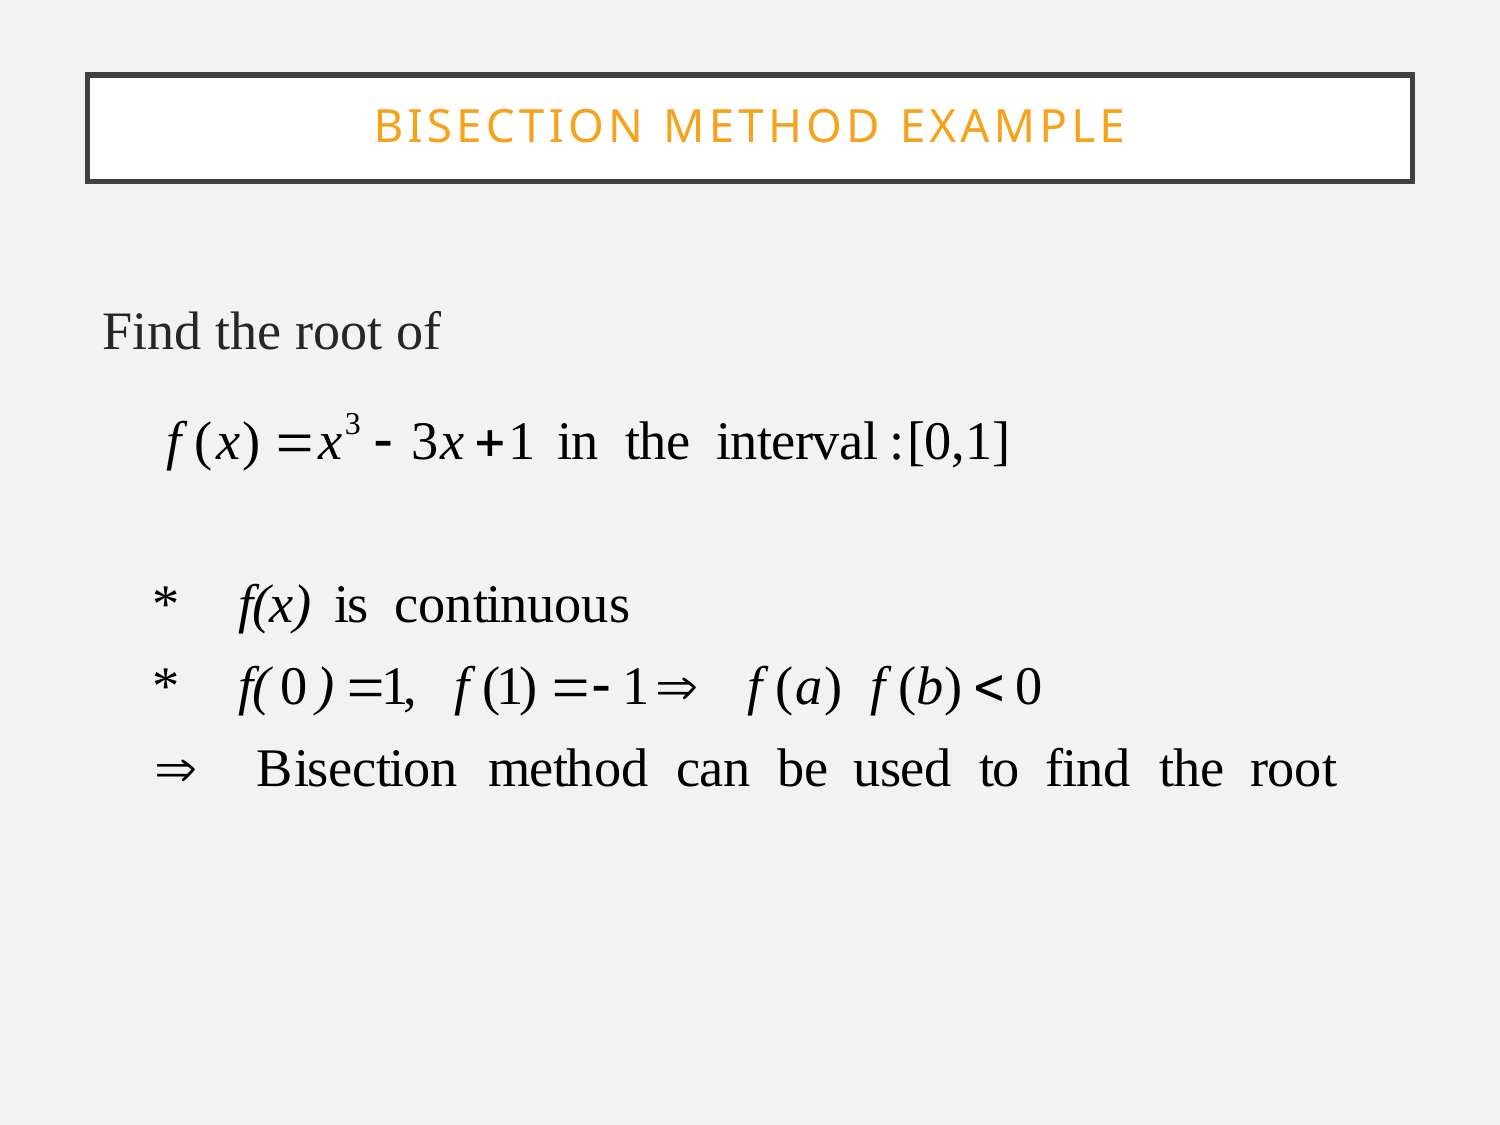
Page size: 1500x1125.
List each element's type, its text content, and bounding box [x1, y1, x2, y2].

title Bisection method example [85, 72, 1415, 184]
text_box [148, 399, 1352, 809]
list Find the root of [87, 299, 1413, 980]
